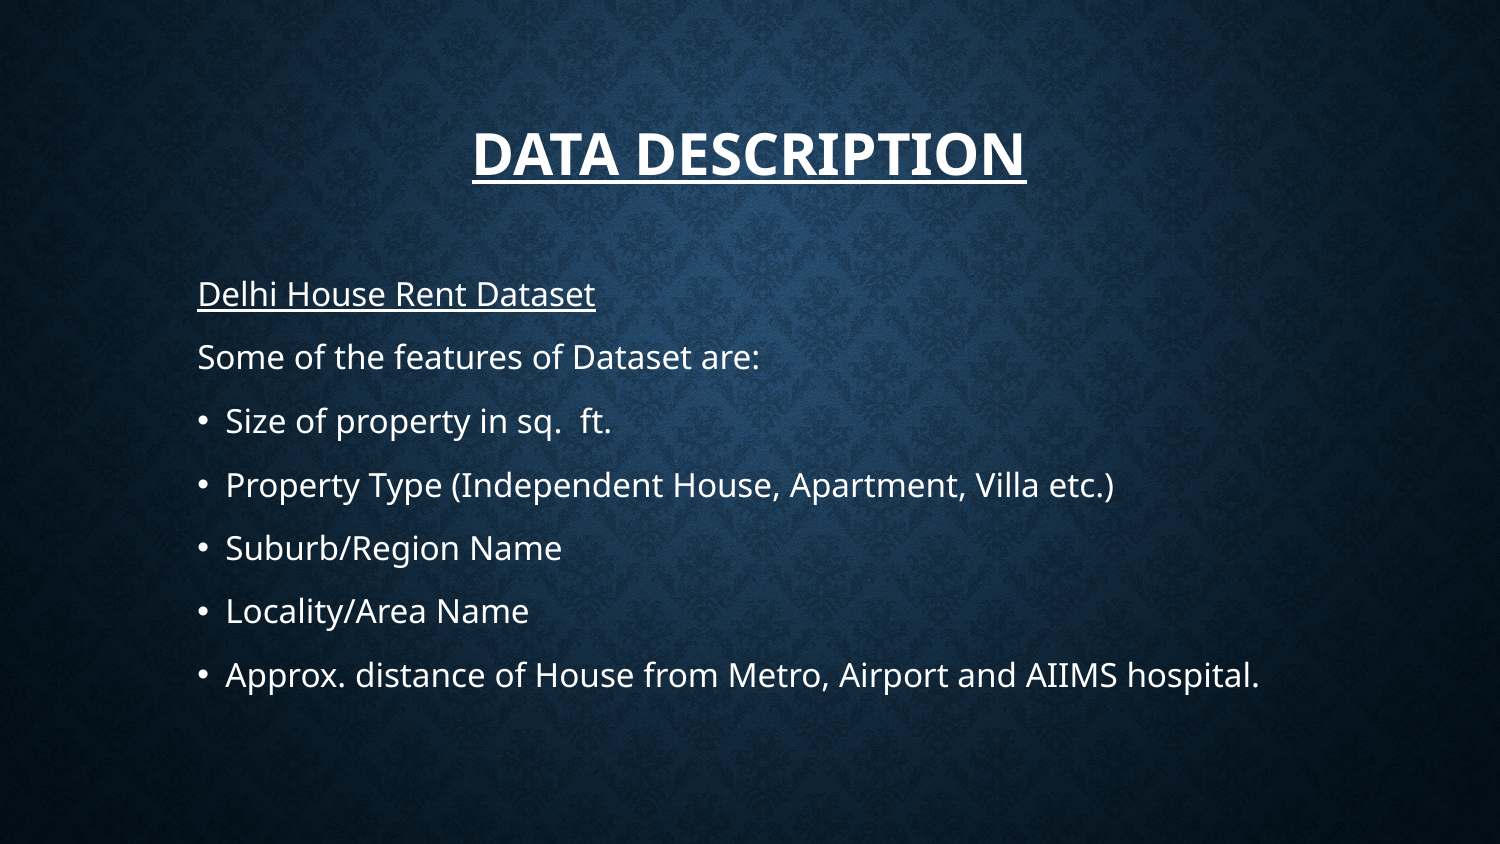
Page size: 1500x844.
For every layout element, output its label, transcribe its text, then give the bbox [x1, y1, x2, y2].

title Data description [112, 75, 1387, 239]
list Delhi House Rent Dataset Some of the features of Dataset are: Size of property in sq. ft. Property Type (Independent House, Apartment, Villa etc.) Suburb/Region Name Locality/Area Name Approx. distance of House from Metro, Airport and AIIMS hospital. [182, 257, 1318, 787]
